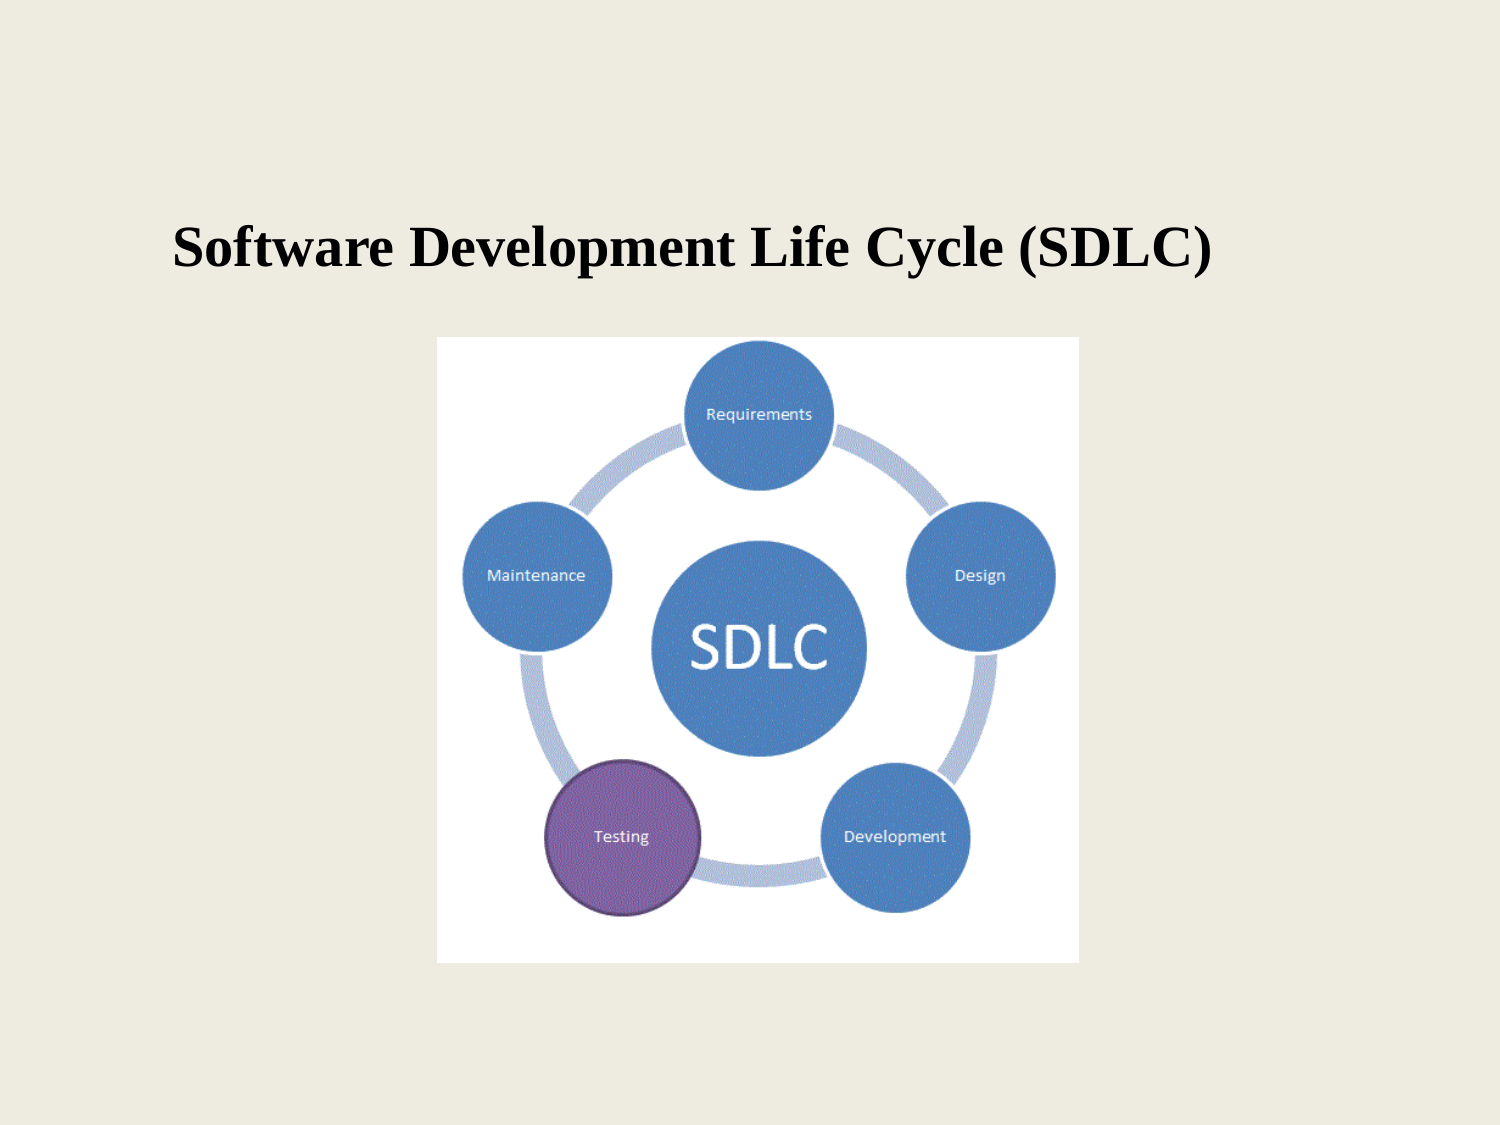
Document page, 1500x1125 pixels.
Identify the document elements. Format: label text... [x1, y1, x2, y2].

text_box Software Development Life Cycle (SDLC) [0, 192, 1235, 288]
picture [437, 337, 1079, 963]
